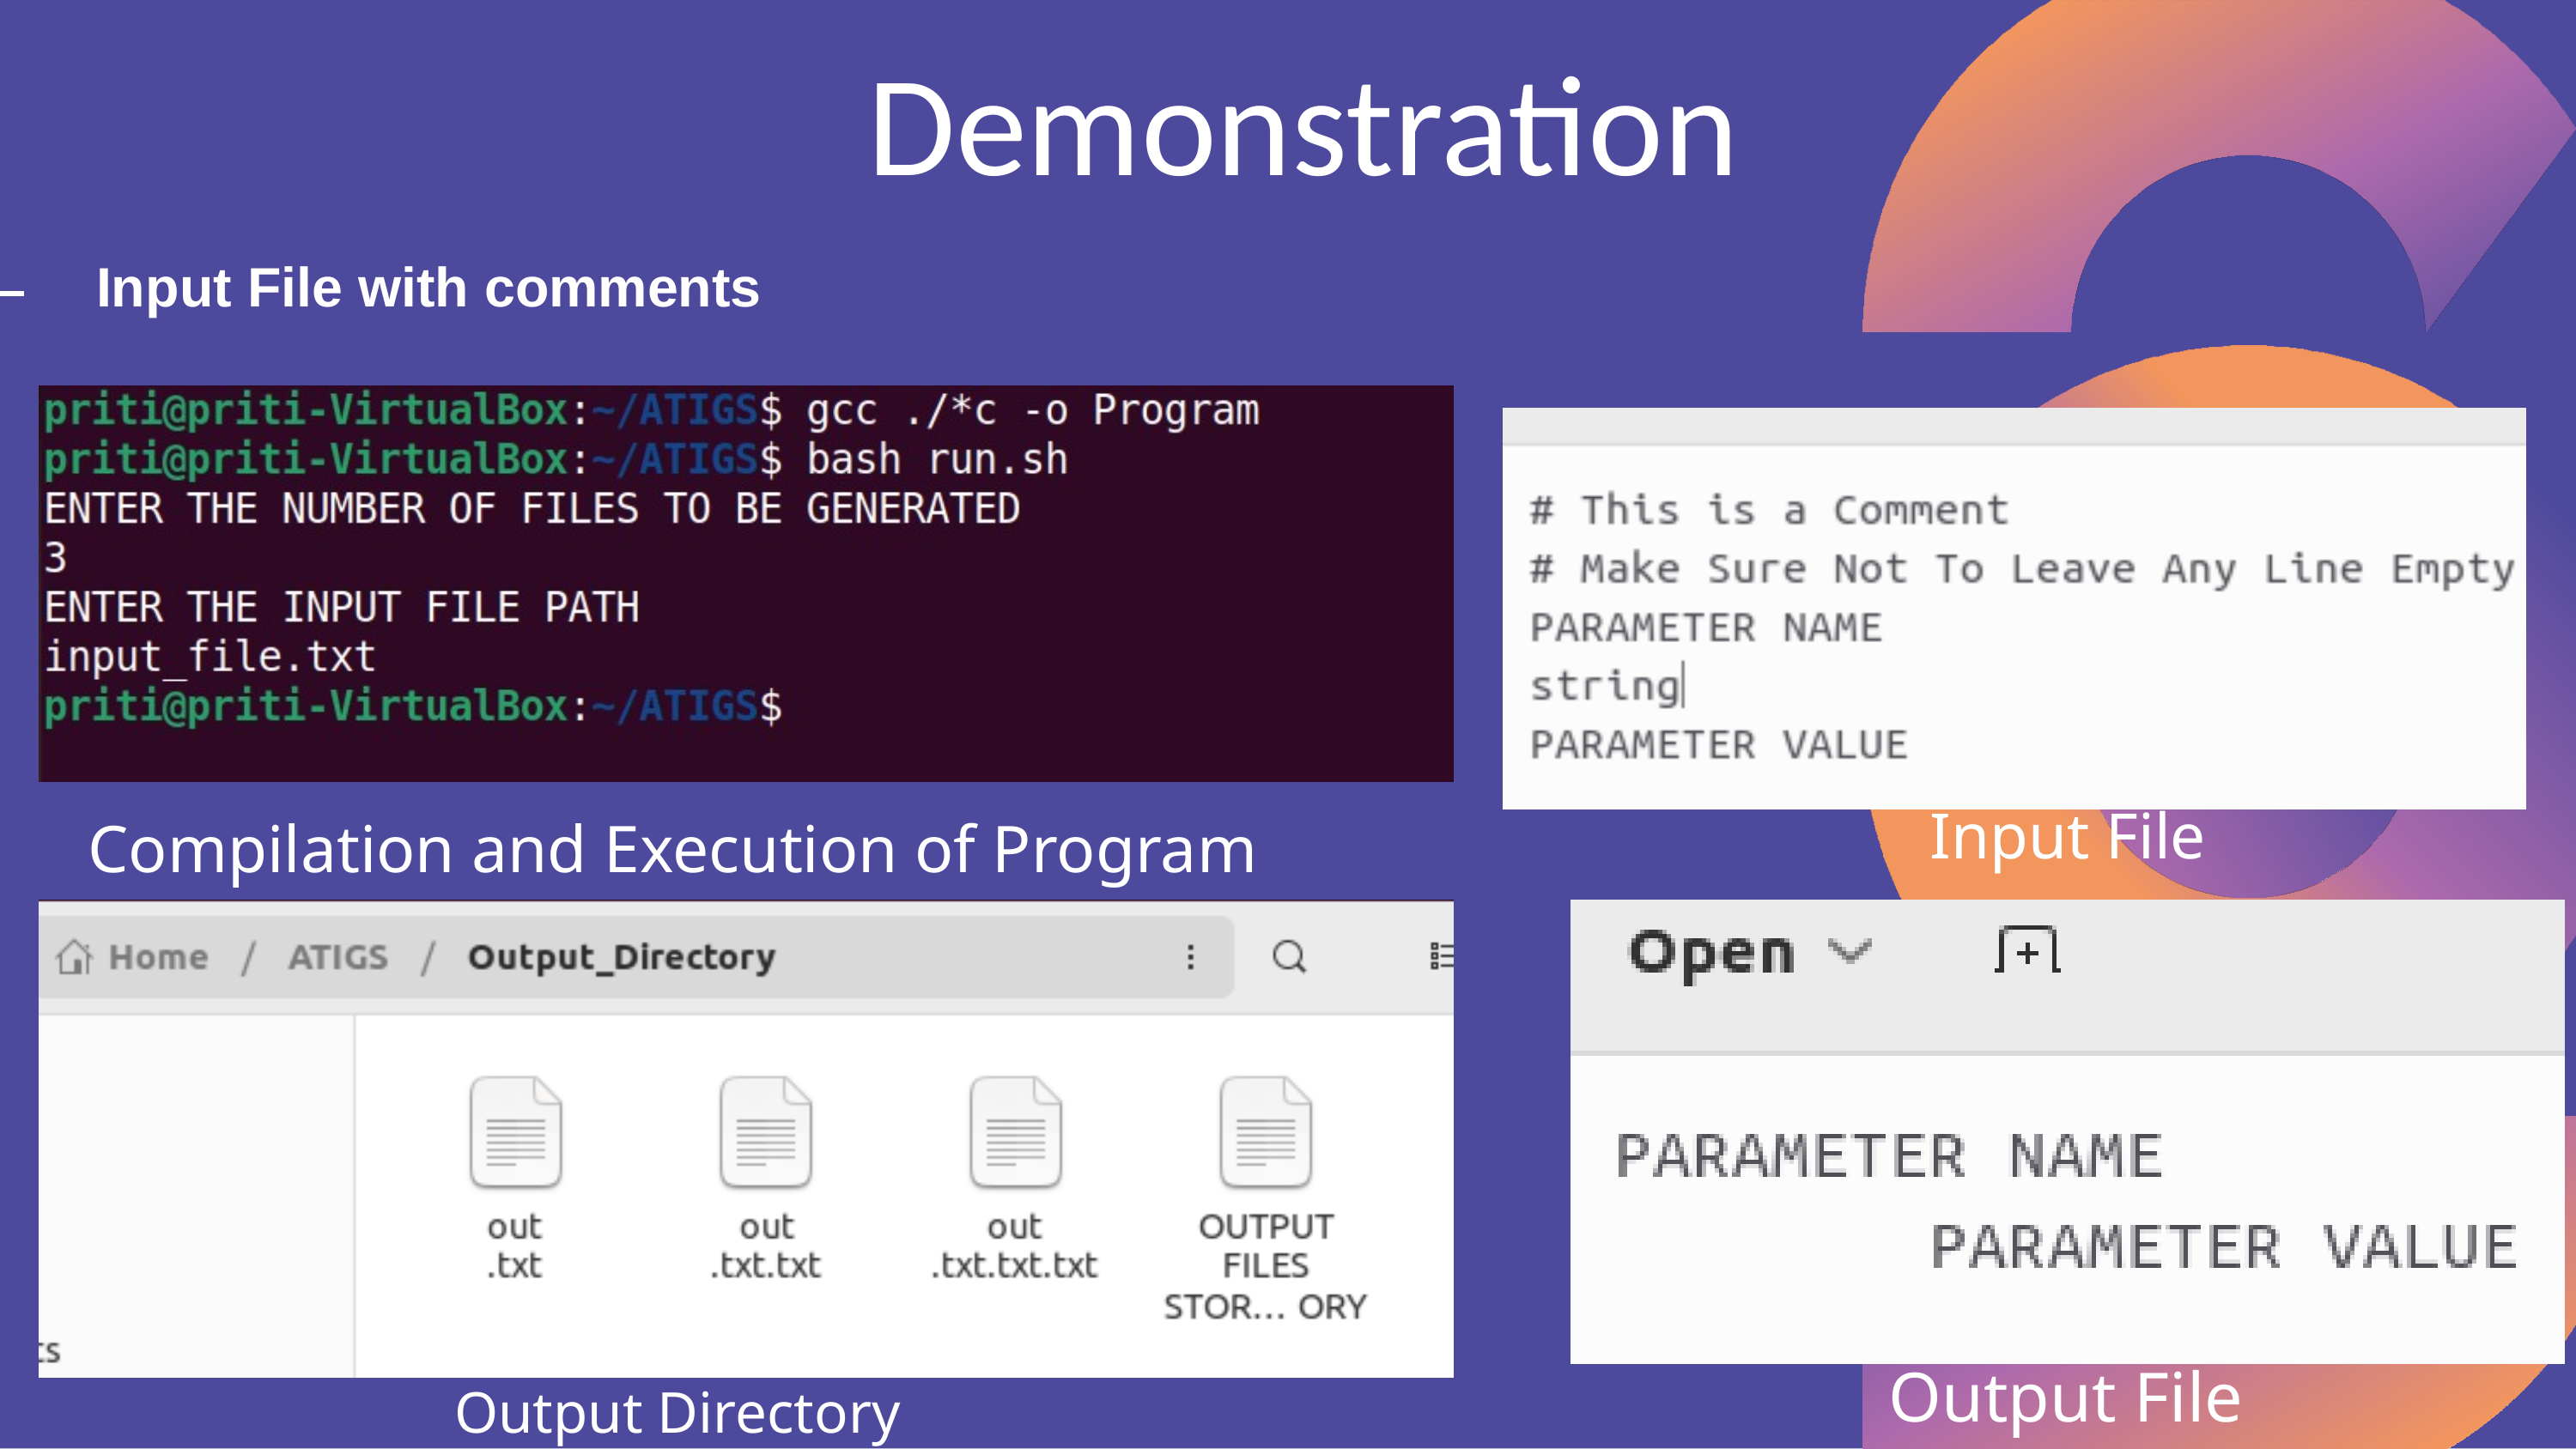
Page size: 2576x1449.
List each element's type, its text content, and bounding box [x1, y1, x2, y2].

picture [1570, 900, 2576, 1449]
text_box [1862, 343, 2576, 1115]
picture [39, 900, 1455, 1378]
text_box Compilation and Execution of Program [86, 806, 1371, 886]
picture [1862, 0, 2576, 333]
title Demonstration [0, 0, 1945, 341]
text_box Input File with comments [83, 238, 1584, 331]
text_box Output Directory [453, 1387, 927, 1445]
picture [1503, 408, 2526, 809]
picture [39, 385, 1455, 782]
